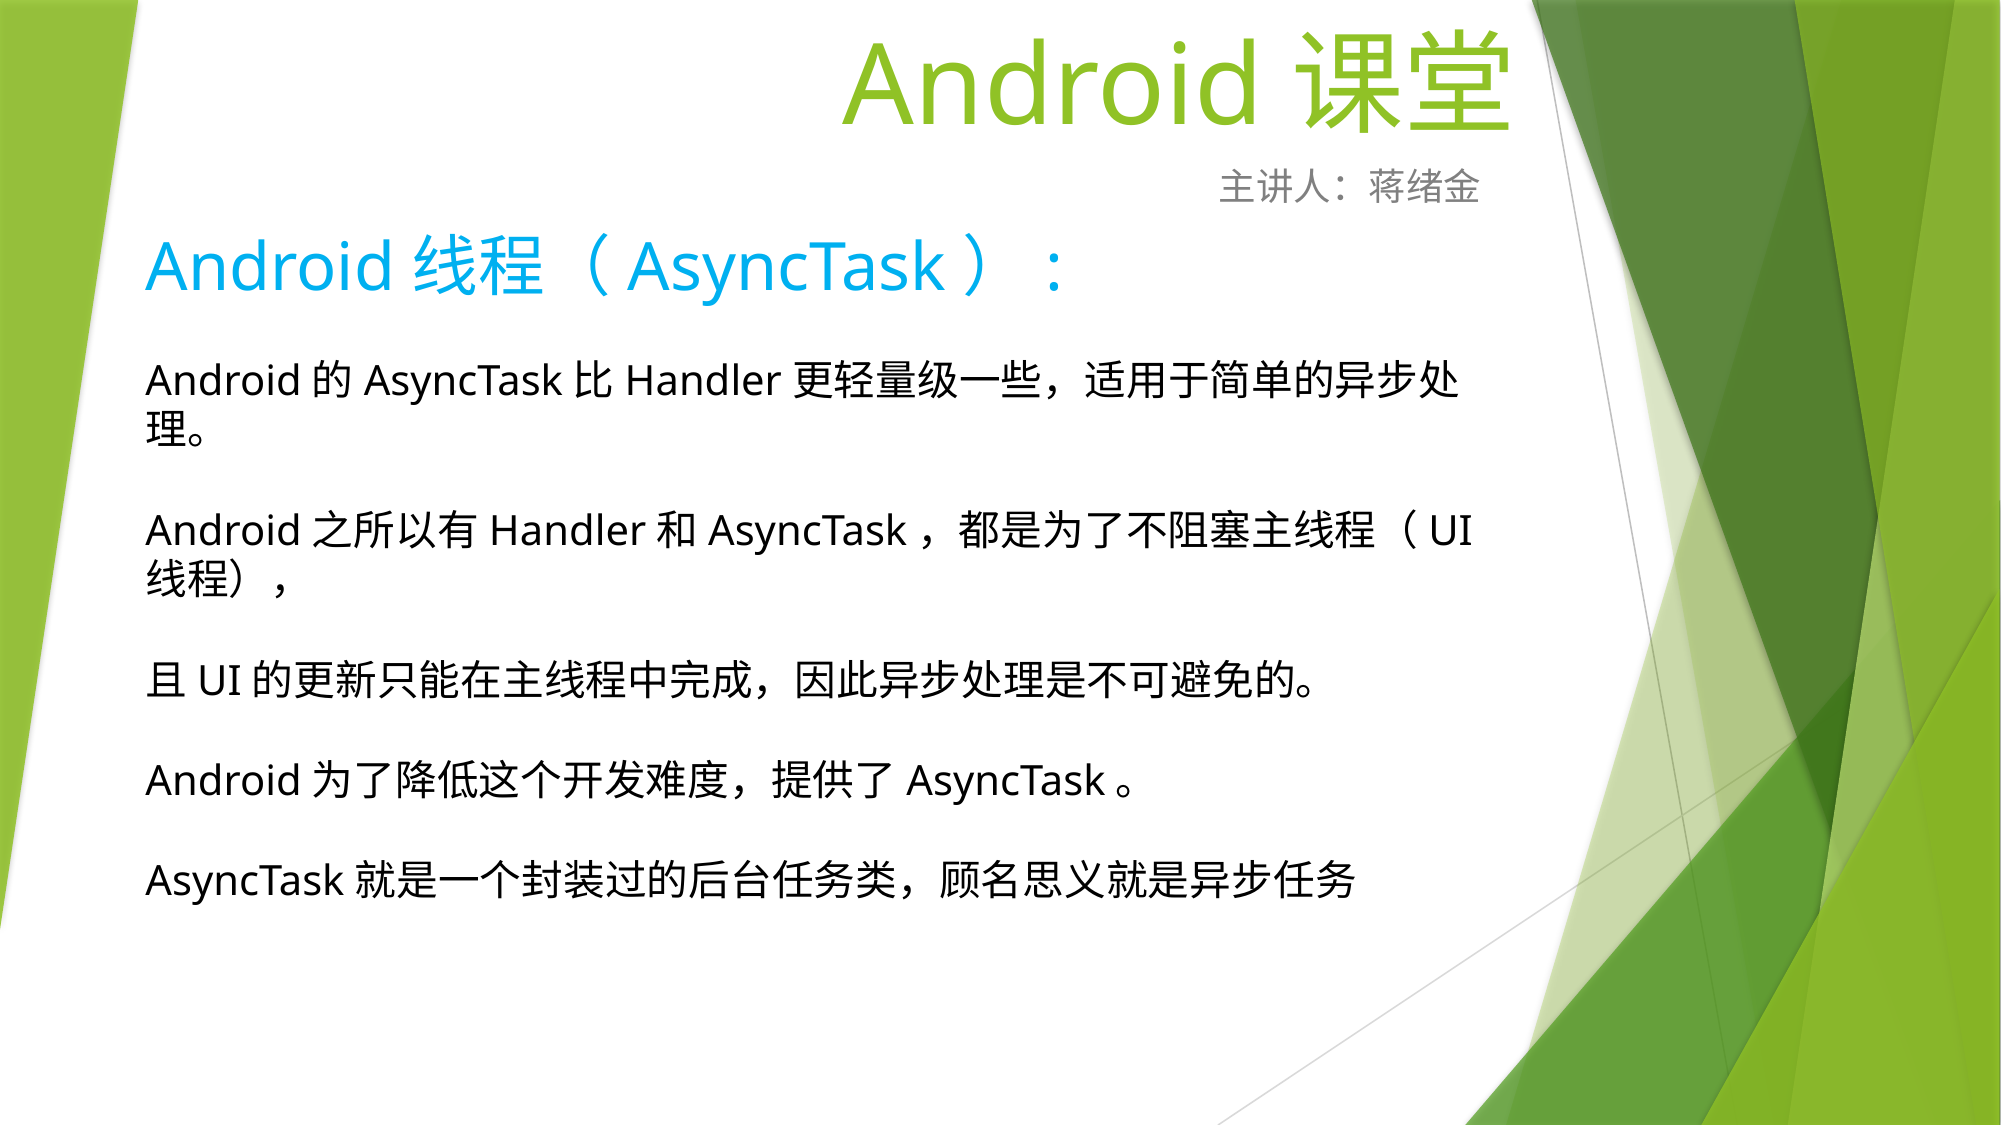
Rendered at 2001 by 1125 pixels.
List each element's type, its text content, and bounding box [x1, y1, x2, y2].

title Android课堂 [256, 0, 1531, 155]
text_box Android线程（AsyncTask）: Android的AsyncTask比Handler更轻量级一些，适用于简单的异步处理。 Android之所以有Handler和AsyncTask，都是为了不阻塞主线程（UI线程）， 且UI的更新只能在主线程中完成，因此异步处理是不可避免的。 Android为了降低这个开发难度，提供了AsyncTask。 AsyncTask就是一个封装过的后台任务类，顾名思义就是异步任务 [130, 215, 1514, 961]
subtitle 主讲人：蒋绪金 [210, 154, 1514, 215]
